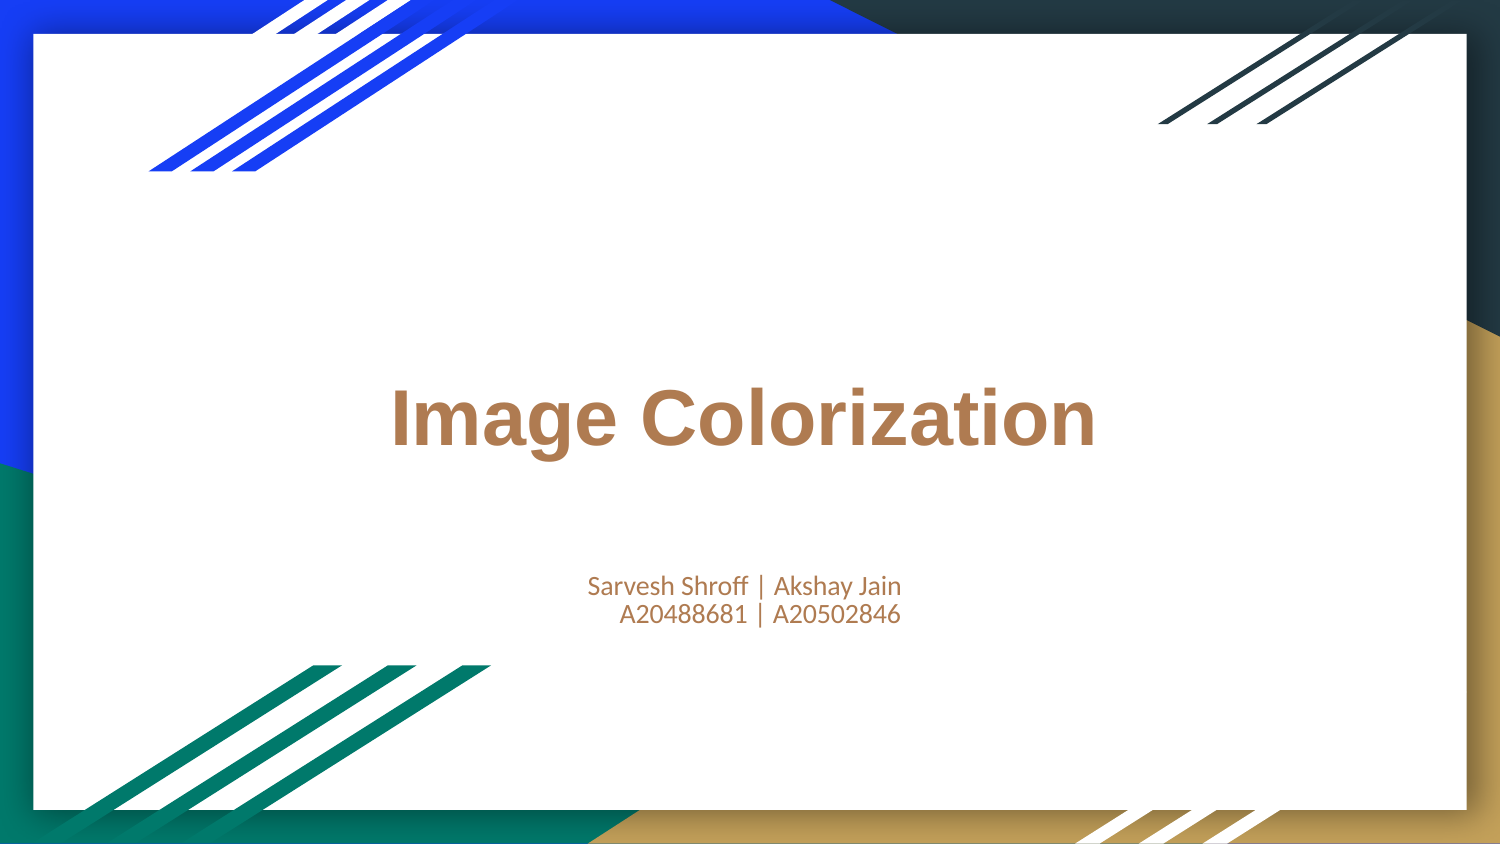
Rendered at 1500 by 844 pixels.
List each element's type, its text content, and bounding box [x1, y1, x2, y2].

subtitle Sarvesh Shroff | Akshay Jain A20488681 | A20502846 [304, 559, 1185, 646]
title Image Colorization [304, 298, 1185, 537]
